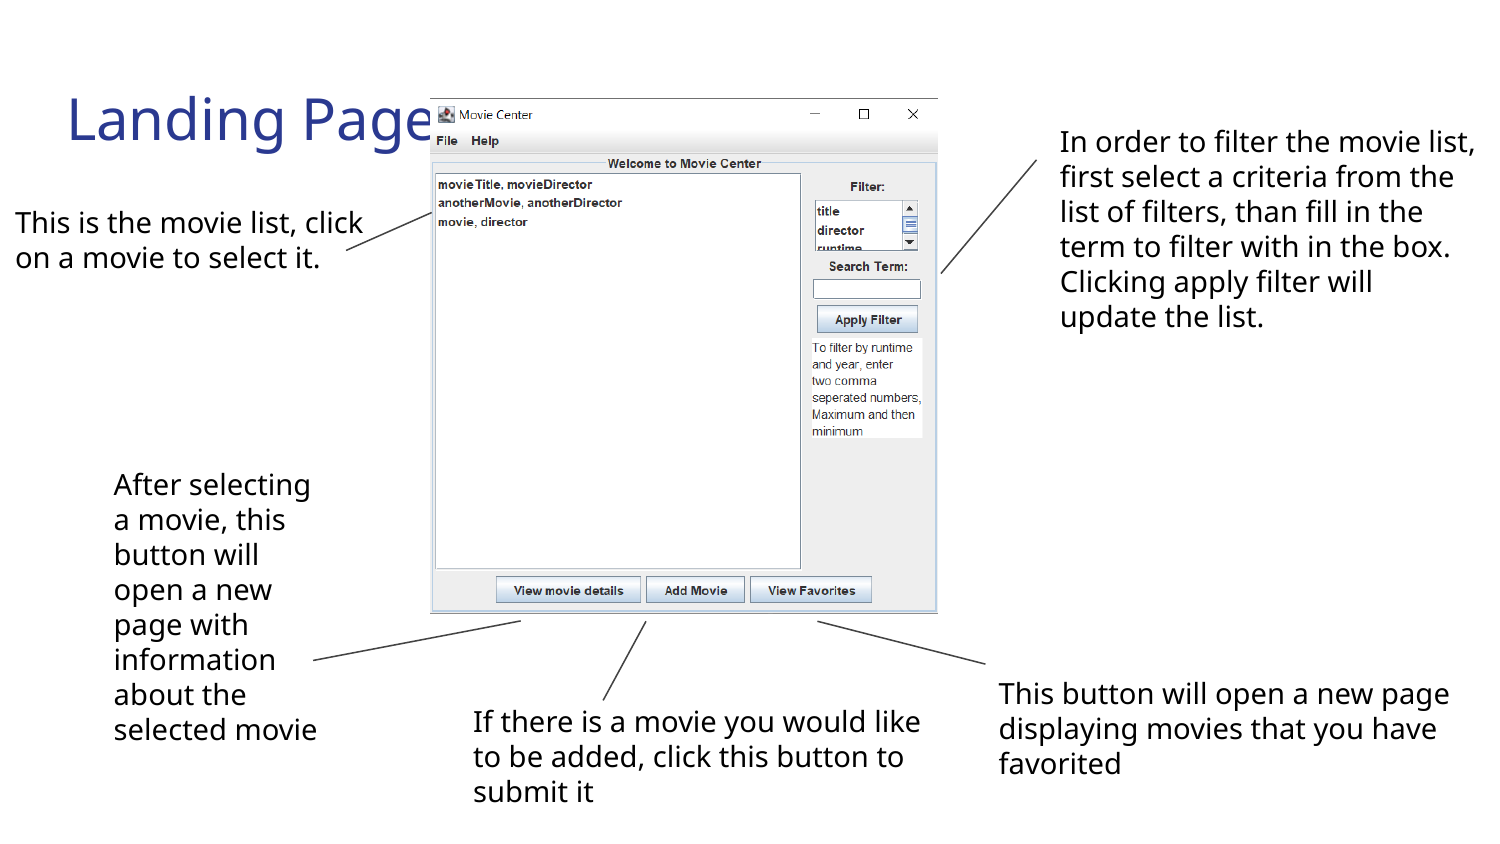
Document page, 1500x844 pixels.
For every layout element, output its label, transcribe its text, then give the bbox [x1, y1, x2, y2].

text_box If there is a movie you would like to be added, click this button to submit it [458, 688, 945, 824]
title Landing Page [51, 67, 1449, 167]
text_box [817, 620, 986, 665]
text_box In order to filter the movie list, first select a criteria from the list of filters, than fill in the term to filter with in the box. Clicking apply filter will update the list. [1044, 108, 1492, 349]
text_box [602, 620, 647, 701]
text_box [940, 159, 1037, 274]
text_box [312, 620, 521, 661]
text_box This button will open a new page displaying movies that you have favorited [983, 660, 1470, 796]
picture [429, 97, 938, 614]
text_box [345, 212, 432, 251]
text_box After selecting a movie, this button will open a new page with information about the selected movie [98, 451, 346, 762]
text_box This is the movie list, click on a movie to select it. [0, 189, 391, 290]
